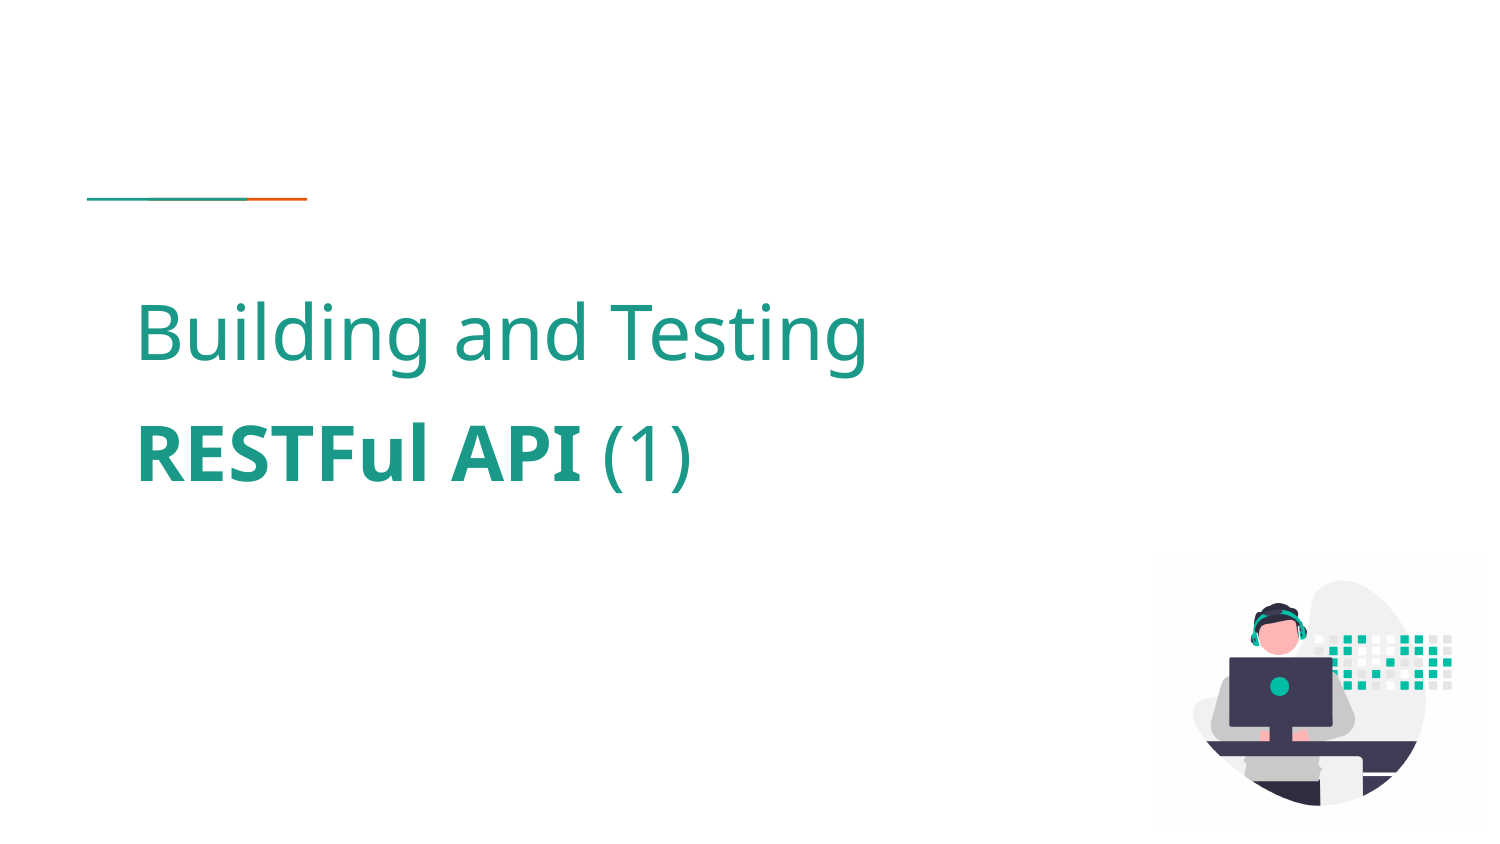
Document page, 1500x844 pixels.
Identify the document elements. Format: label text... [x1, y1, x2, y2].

title Building and Testing RESTFul API (1) [119, 247, 1128, 521]
picture [1156, 556, 1488, 830]
